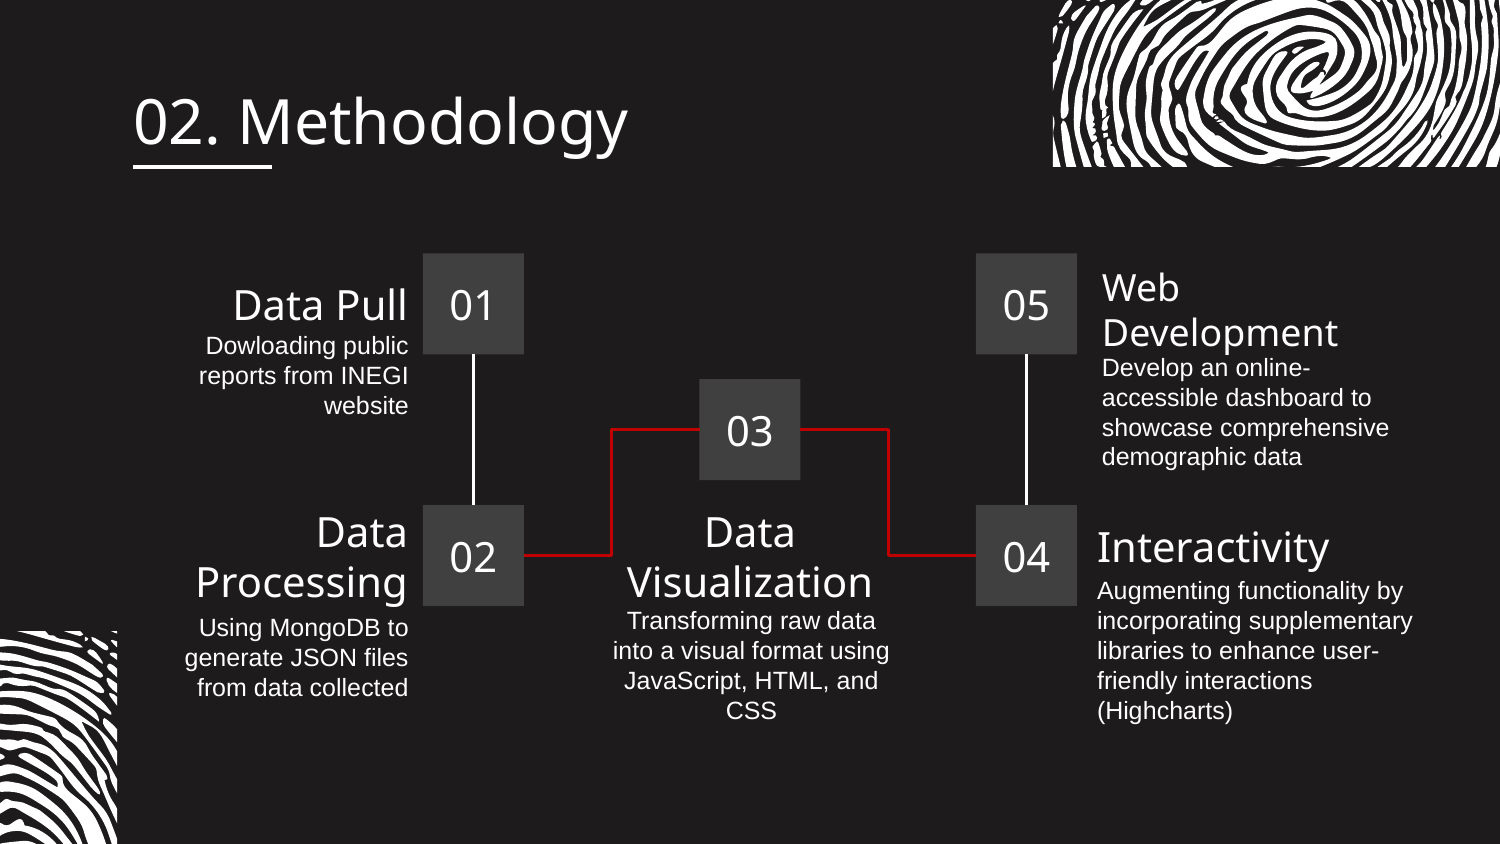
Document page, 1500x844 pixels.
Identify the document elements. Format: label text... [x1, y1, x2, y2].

text_box Develop an online-accessible dashboard to showcase comprehensive demographic data [1086, 336, 1443, 432]
text_box Data Visualization [576, 505, 924, 606]
title 02. Methodology [118, 72, 1382, 167]
text_box 02 [423, 505, 524, 606]
text_box Using MongoDB to generate JSON files from data collected [119, 596, 425, 693]
text_box Transforming raw data into a visual format using JavaScript, HTML, and CSS [589, 589, 915, 771]
text_box Interactivity [1082, 495, 1388, 559]
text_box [800, 429, 977, 556]
text_box Web Development [1086, 258, 1418, 336]
text_box 05 [975, 253, 1077, 355]
text_box Dowloading public reports from INEGI website [119, 314, 425, 411]
text_box Data Pull [163, 253, 423, 314]
text_box Augmenting functionality by incorporating supplementary libraries to enhance user-friendly interactions (Highcharts) [1082, 559, 1438, 656]
text_box 04 [975, 505, 1077, 606]
text_box Data Processing [107, 505, 423, 606]
text_box 03 [699, 379, 801, 481]
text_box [523, 429, 700, 556]
text_box 01 [423, 253, 524, 355]
